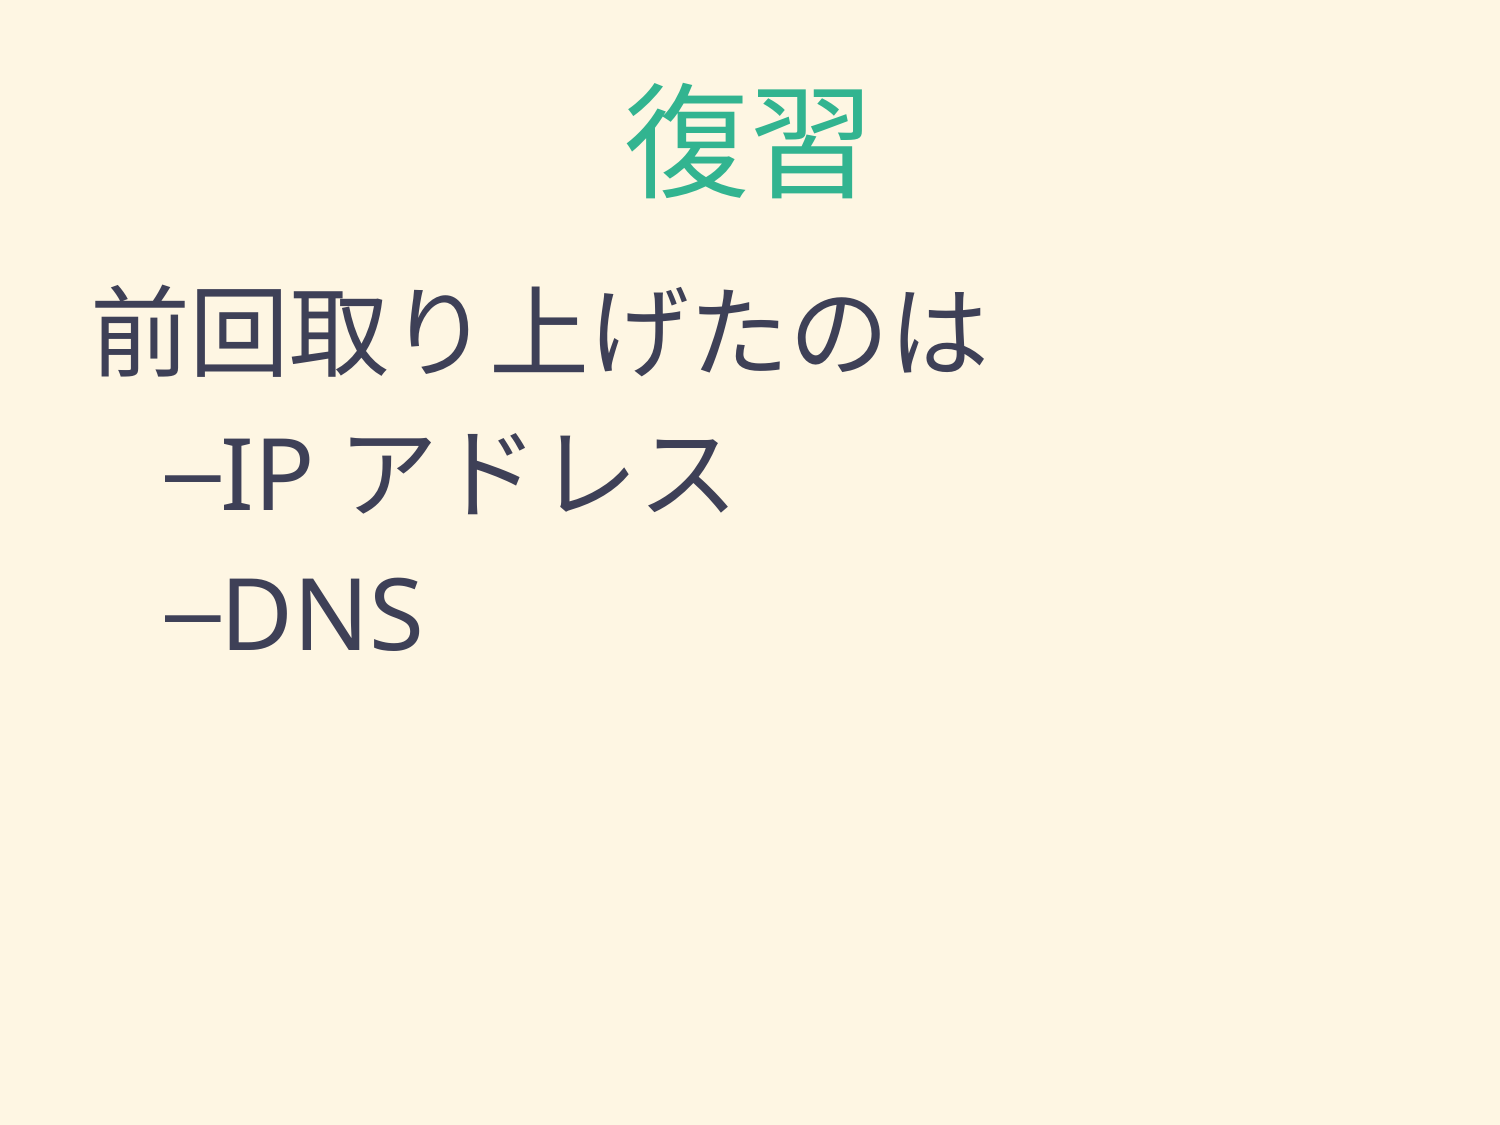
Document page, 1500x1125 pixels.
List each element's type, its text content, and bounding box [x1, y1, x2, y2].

list 前回取り上げたのは IPアドレス DNS [75, 262, 1425, 1005]
title 復習 [75, 45, 1425, 233]
